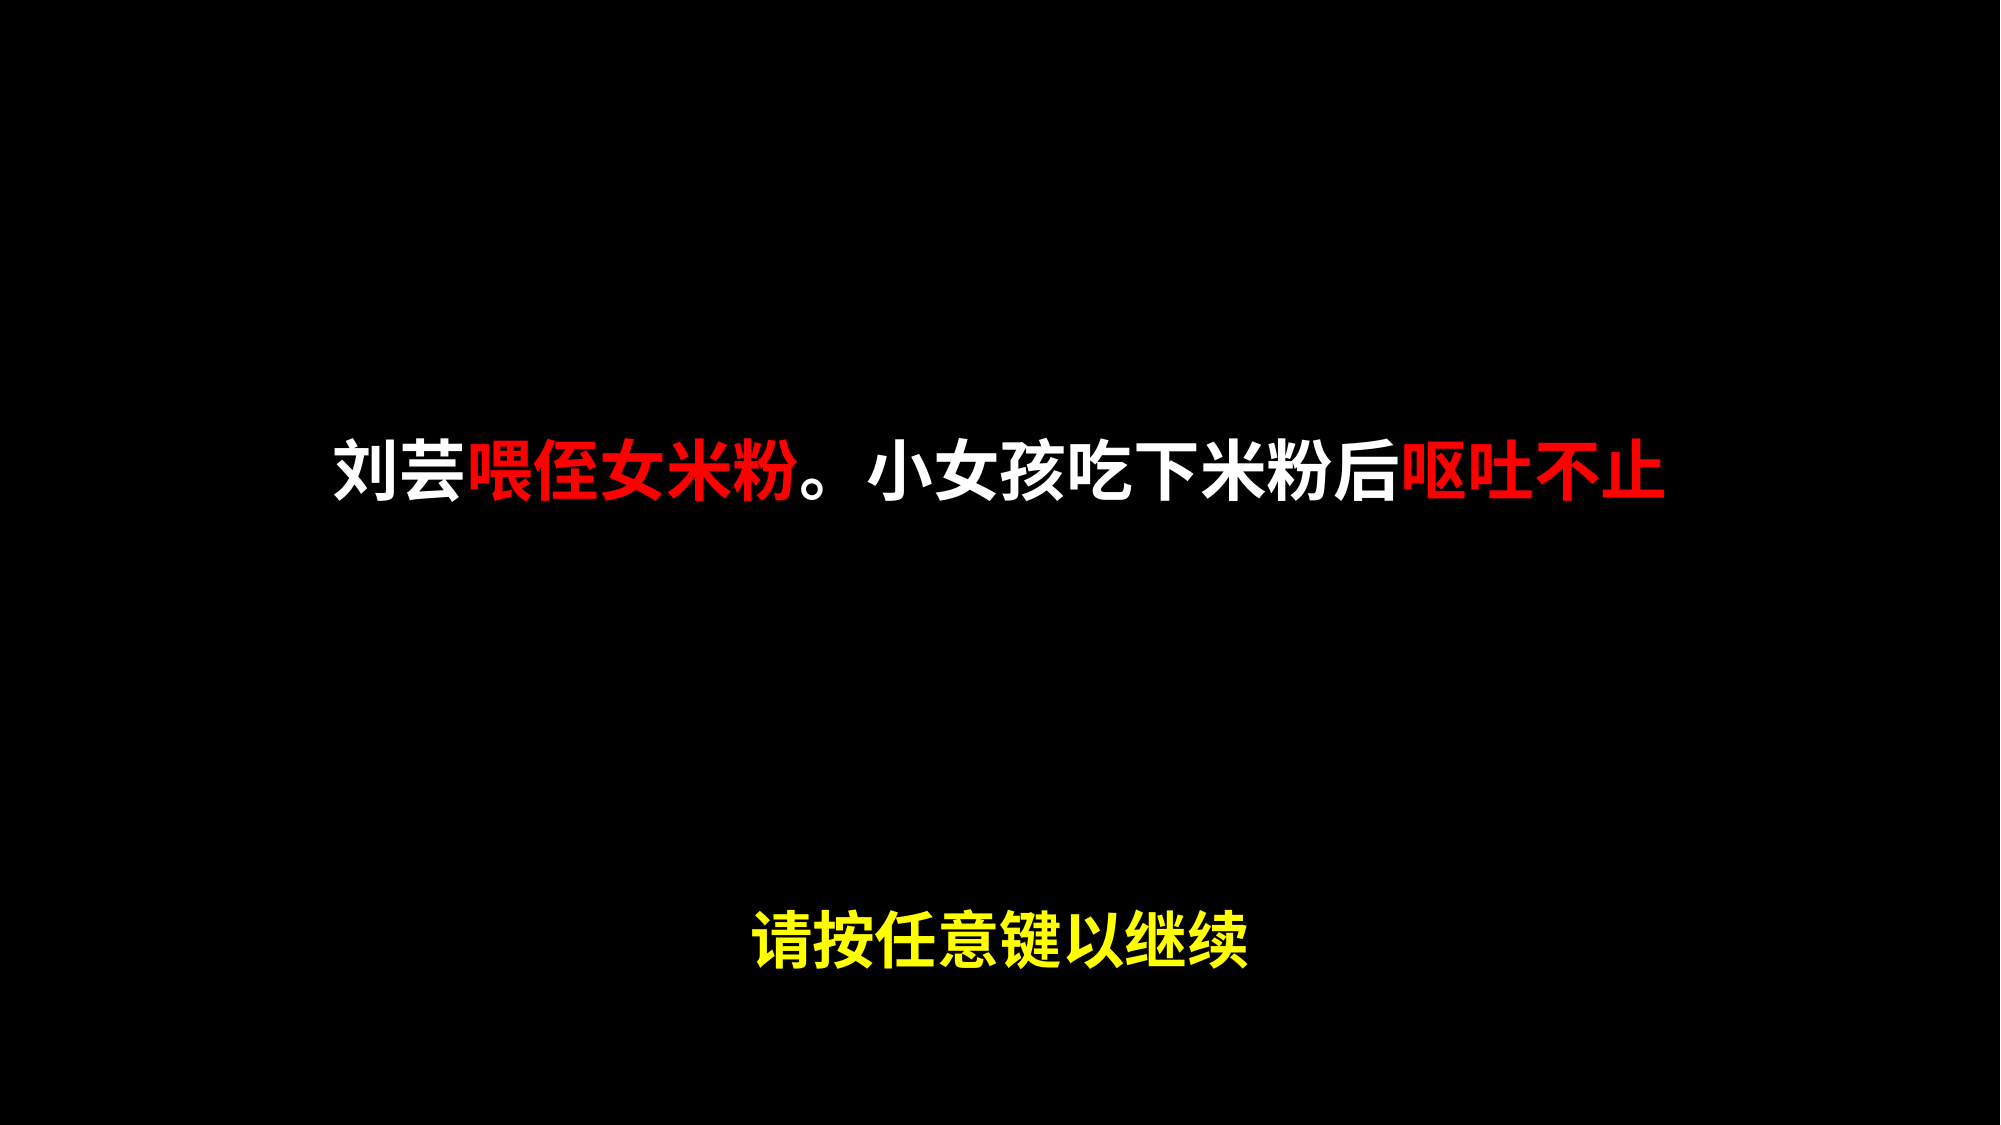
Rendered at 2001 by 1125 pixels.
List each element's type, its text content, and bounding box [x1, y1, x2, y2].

title 刘芸喂侄女米粉。小女孩吃下米粉后呕吐不止 [250, 125, 1750, 518]
text_box 请按任意键以继续 [500, 893, 1500, 984]
